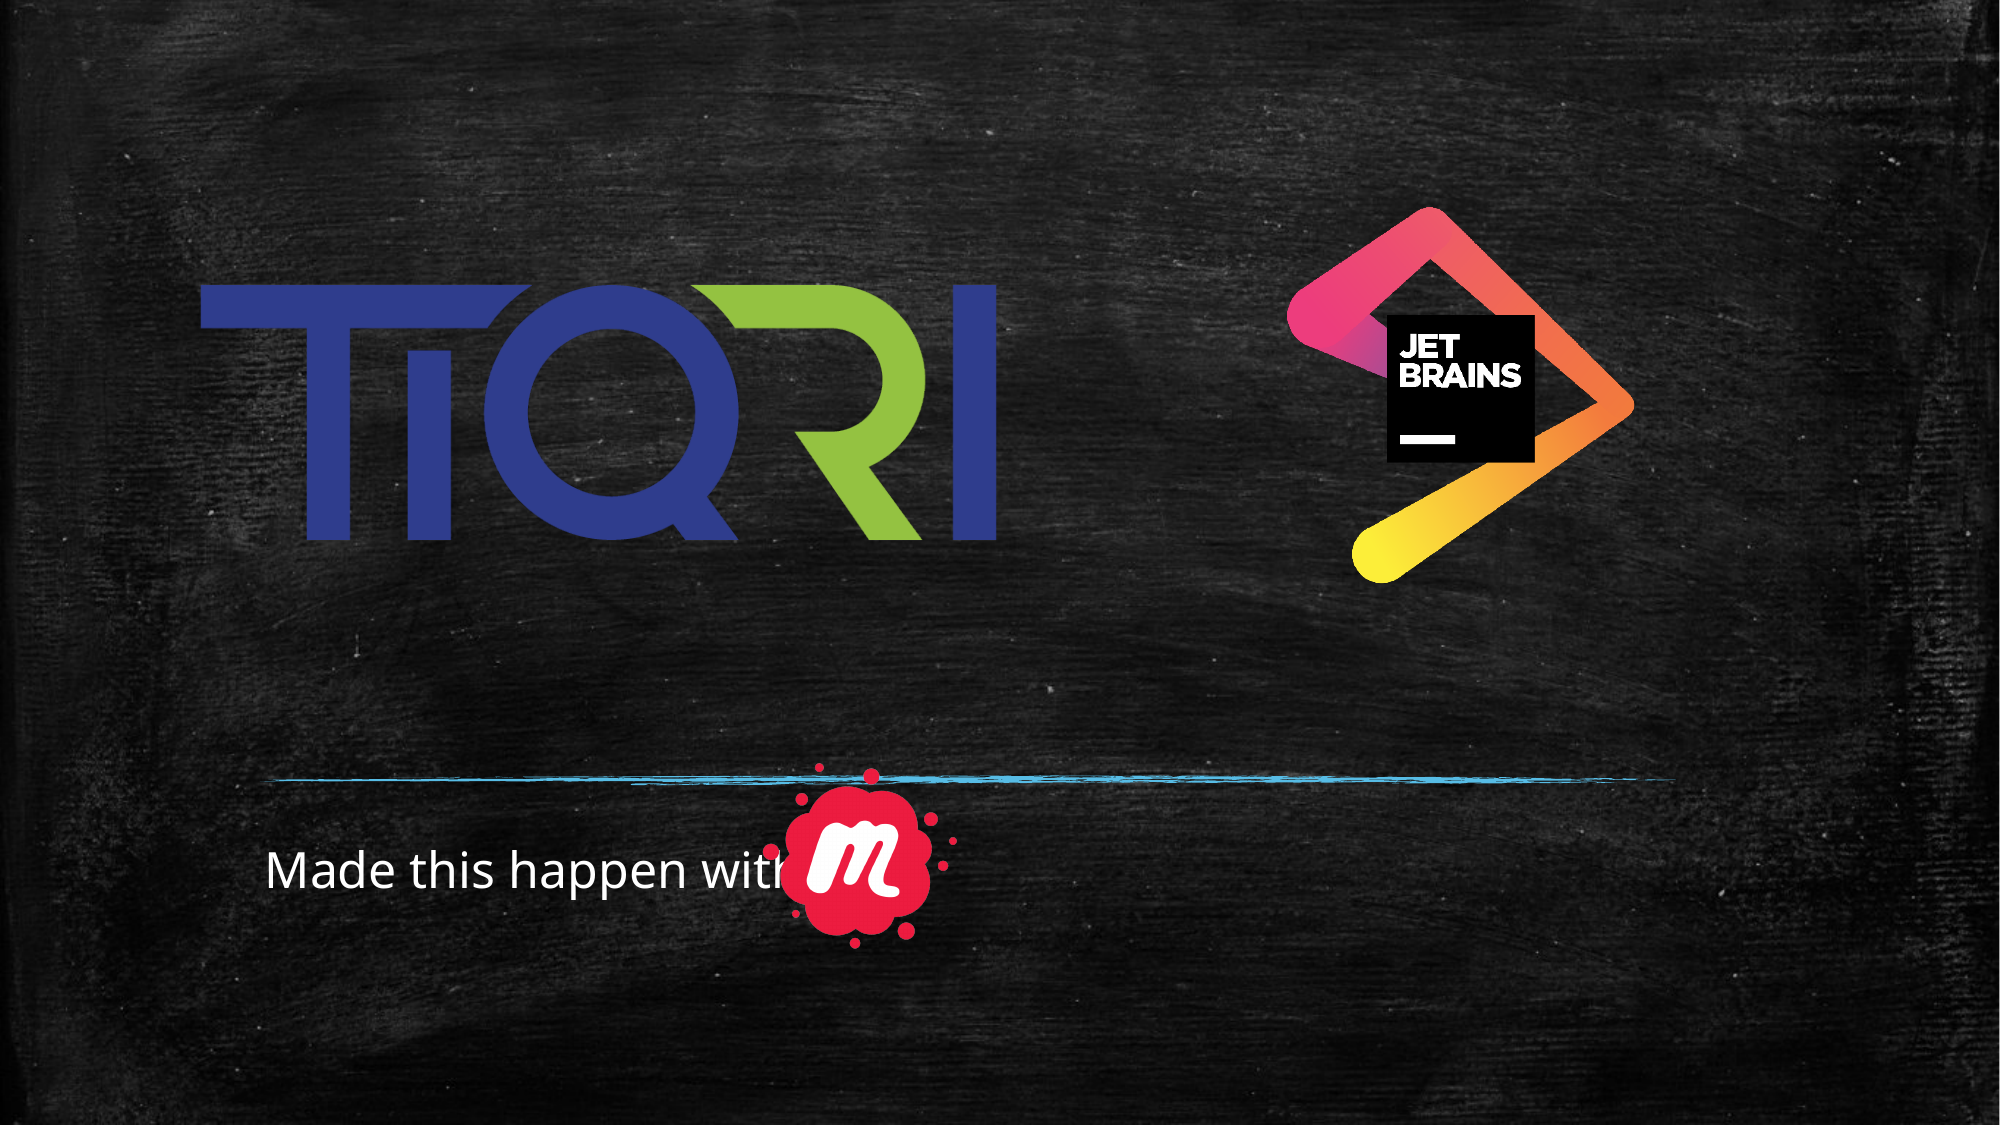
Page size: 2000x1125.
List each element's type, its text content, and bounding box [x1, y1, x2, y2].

subtitle Made this happen with [249, 837, 1750, 1013]
picture [199, 187, 997, 638]
picture [762, 762, 958, 950]
picture [1287, 191, 1663, 599]
